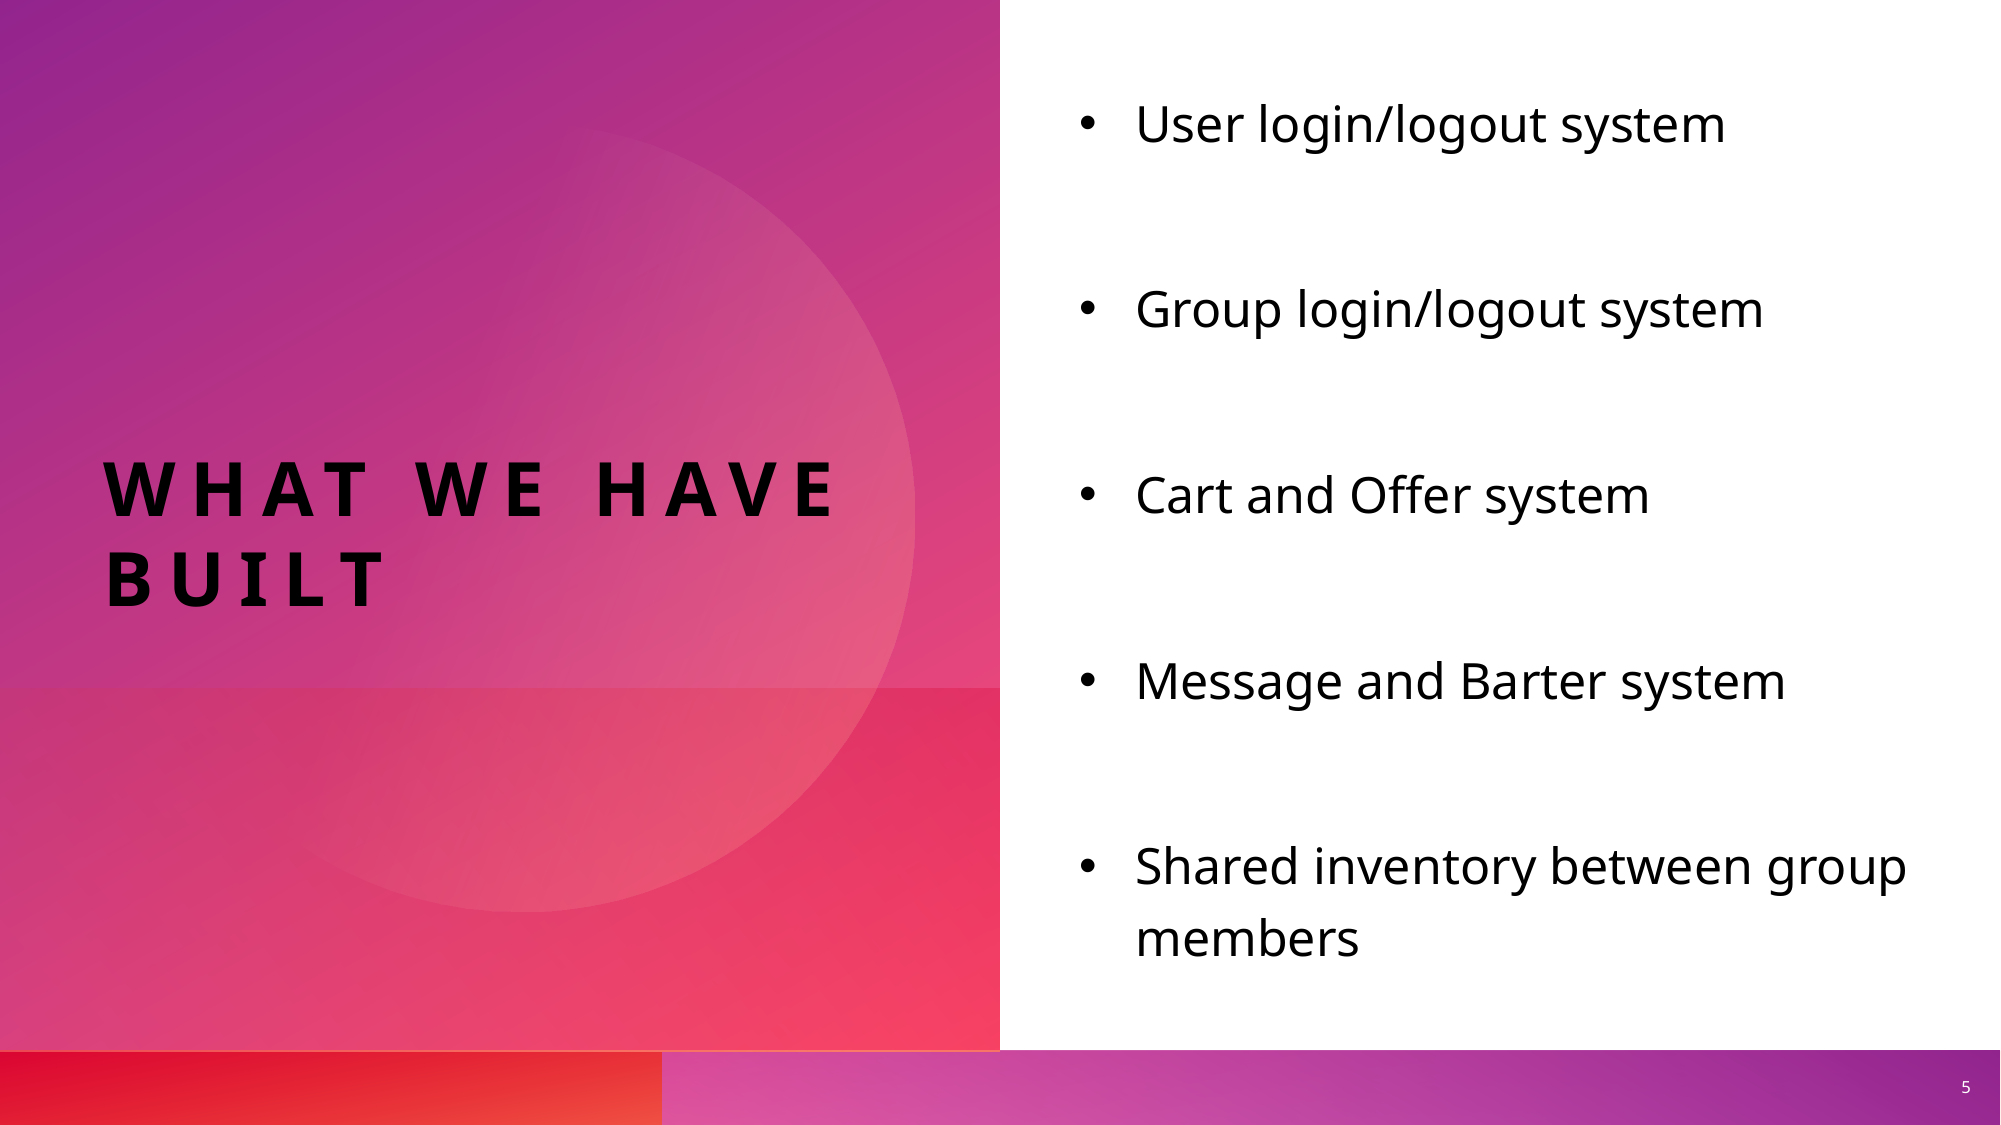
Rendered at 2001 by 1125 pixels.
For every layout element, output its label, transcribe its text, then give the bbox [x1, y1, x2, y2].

slide_number 5 [1913, 1051, 1986, 1125]
list User login/logout system Group login/logout system Cart and Offer system Message and Barter system Shared inventory between group members [1079, 16, 1914, 1031]
title What we have Built [103, 13, 952, 622]
